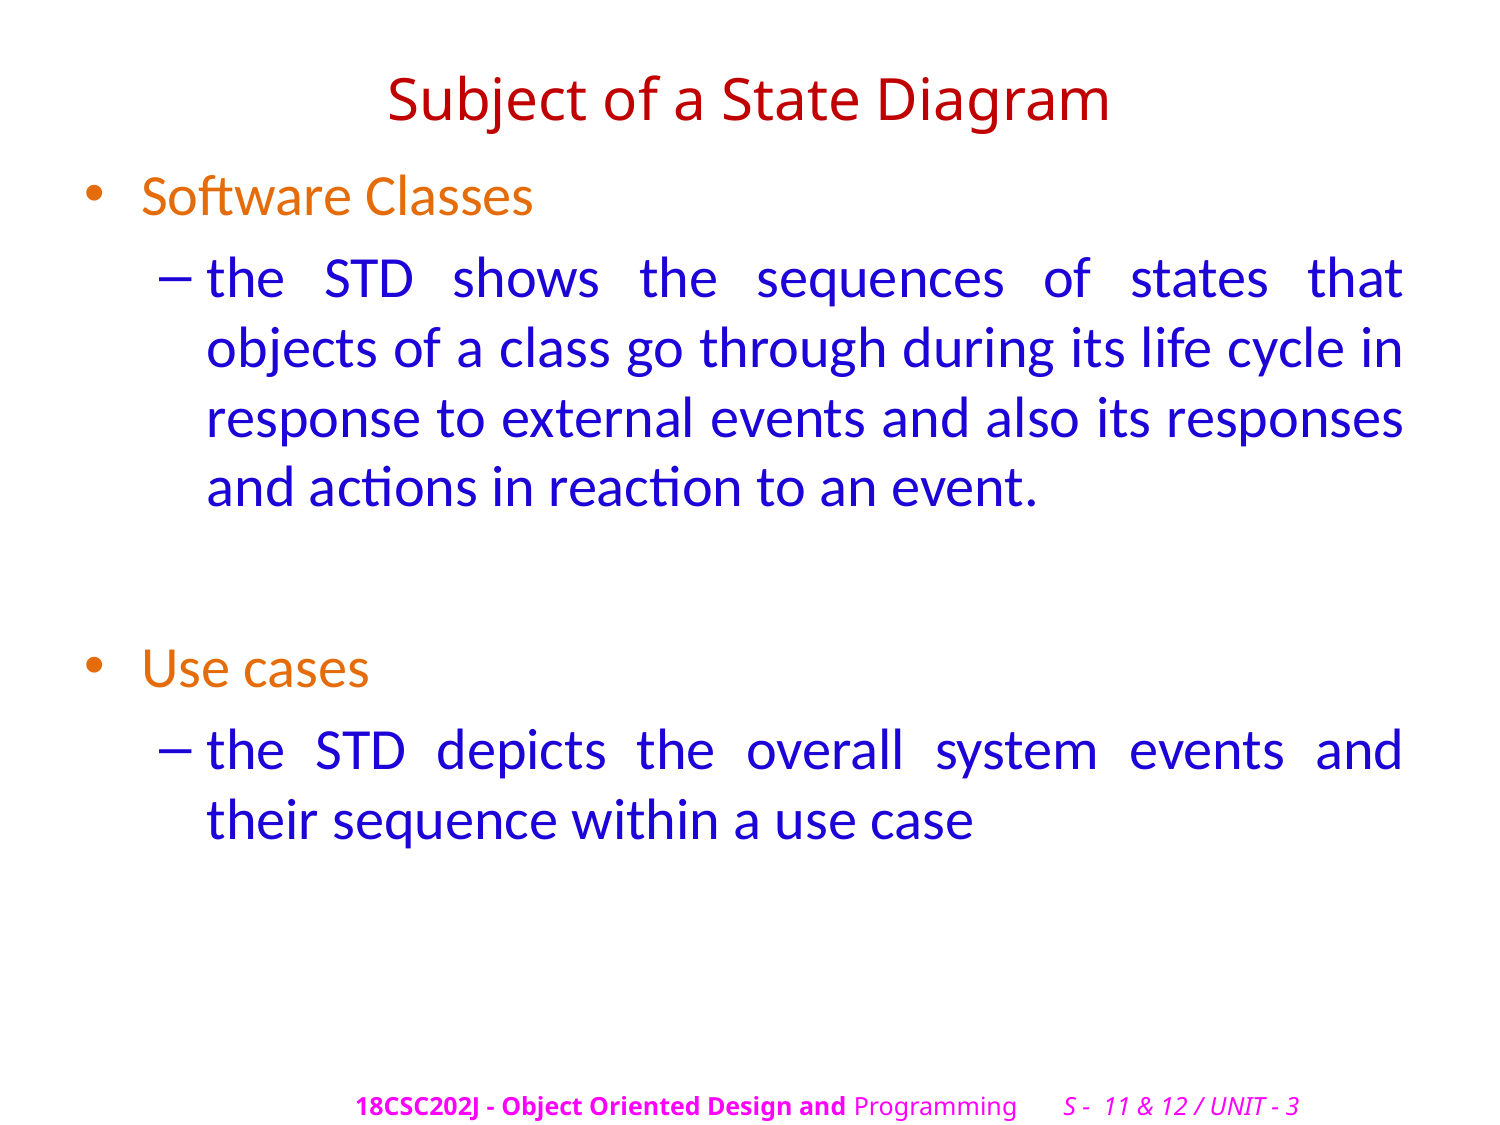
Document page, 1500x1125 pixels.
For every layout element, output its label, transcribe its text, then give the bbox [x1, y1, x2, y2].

title Subject of a State Diagram [75, 45, 1425, 150]
text_box 18CSC202J - Object Oriented Design and Programming S - 11 & 12 / UNIT - 3 [190, 1081, 1465, 1125]
list Software Classes the STD shows the sequences of states that objects of a class go through during its life cycle in response to external events and also its responses and actions in reaction to an event. Use cases the STD depicts the overall system events and their sequence within a use case [69, 149, 1420, 893]
